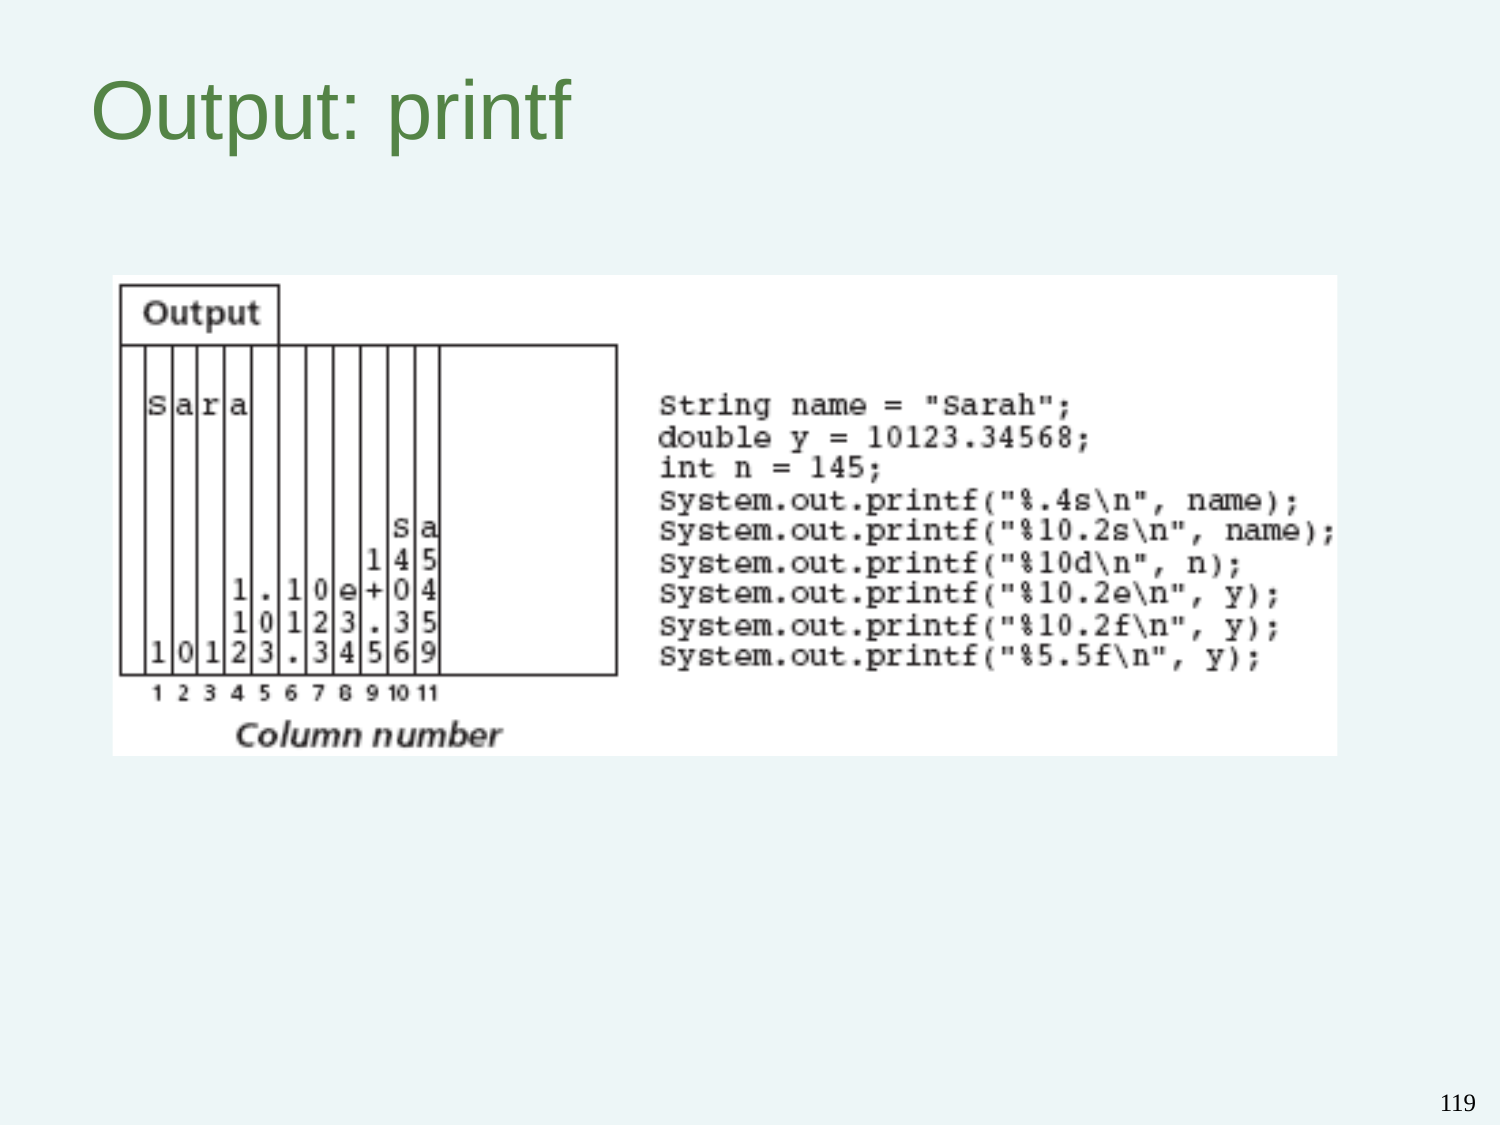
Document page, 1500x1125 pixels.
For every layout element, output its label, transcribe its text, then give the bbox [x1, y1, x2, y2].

title Output: printf [74, 12, 1451, 201]
picture [112, 274, 1338, 756]
